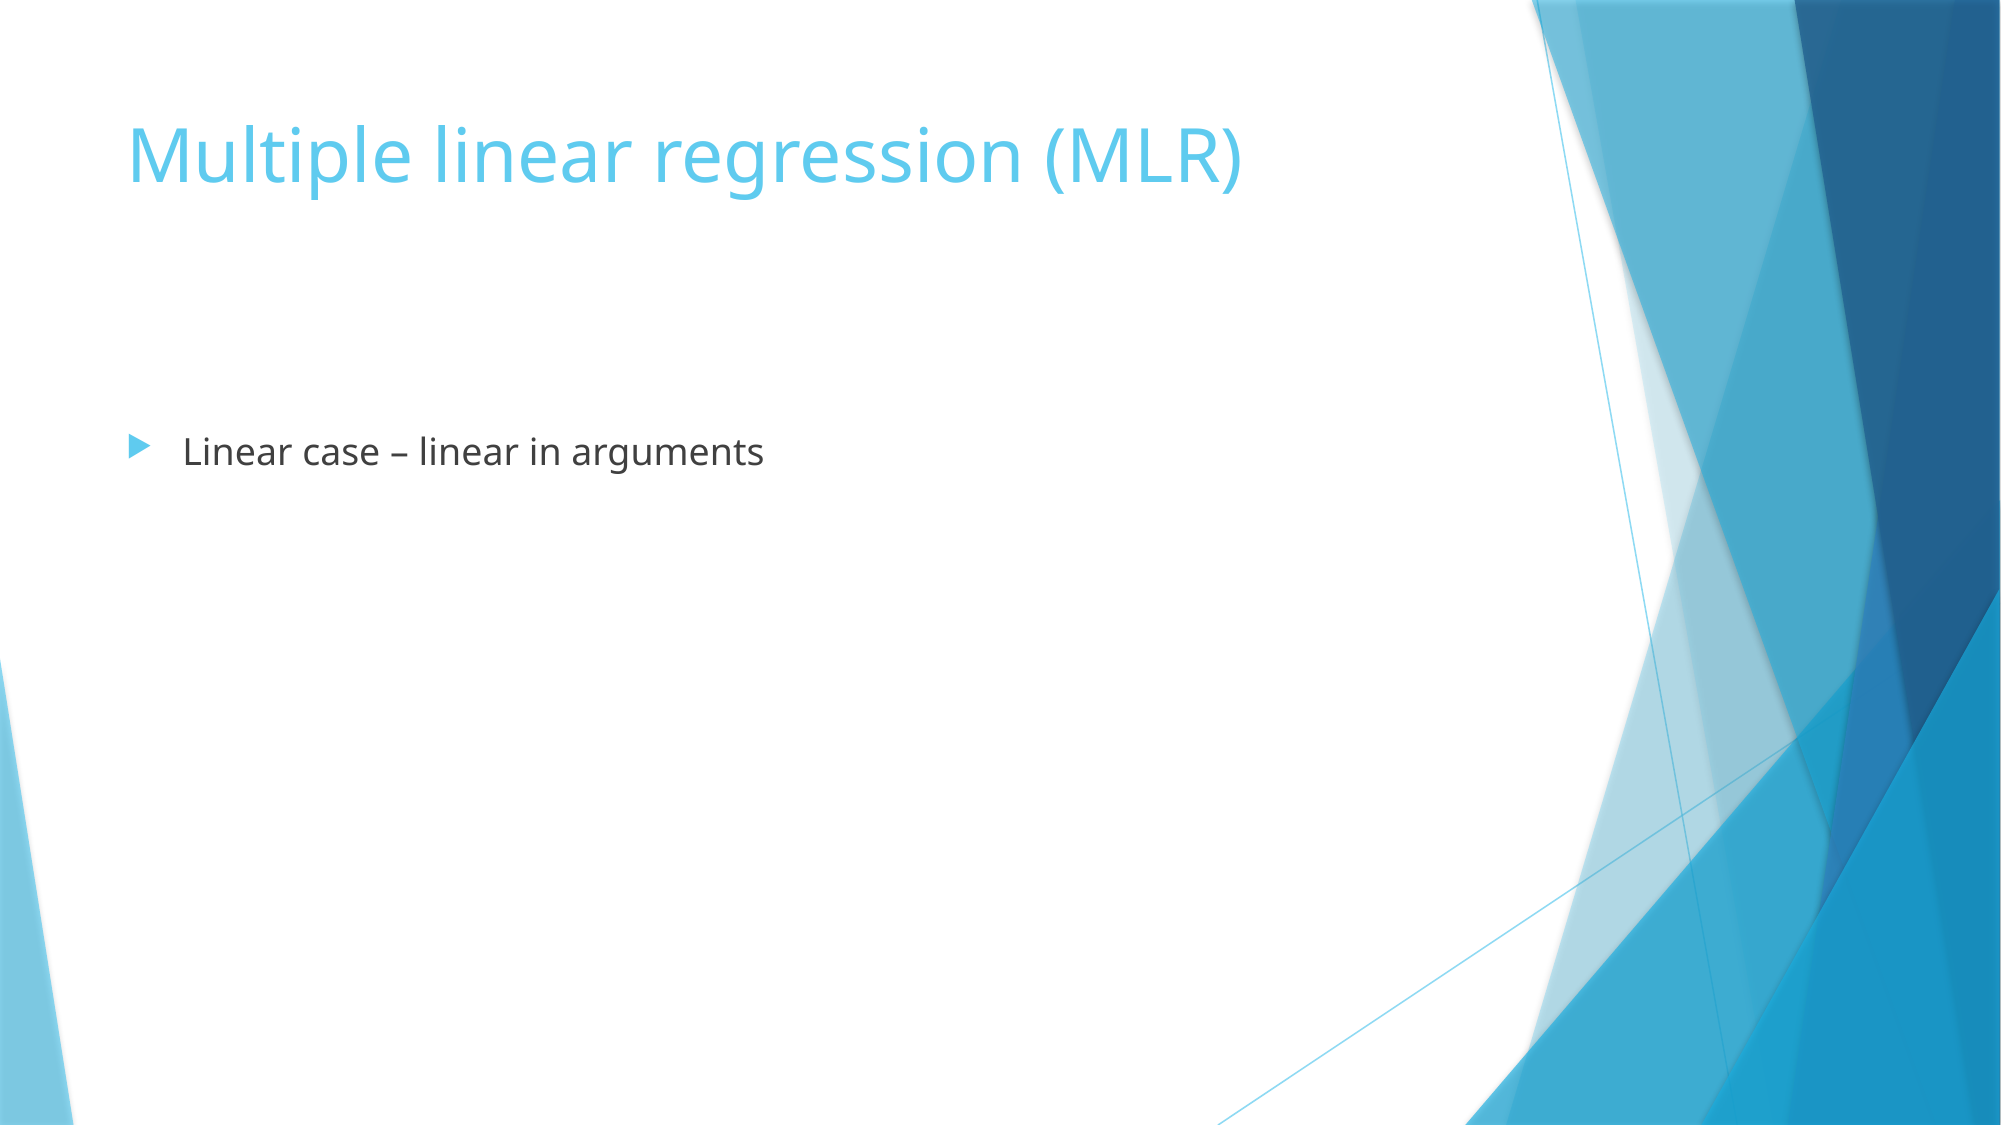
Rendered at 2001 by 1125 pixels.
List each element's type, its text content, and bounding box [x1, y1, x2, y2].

title Multiple linear regression (MLR) [111, 99, 1522, 317]
